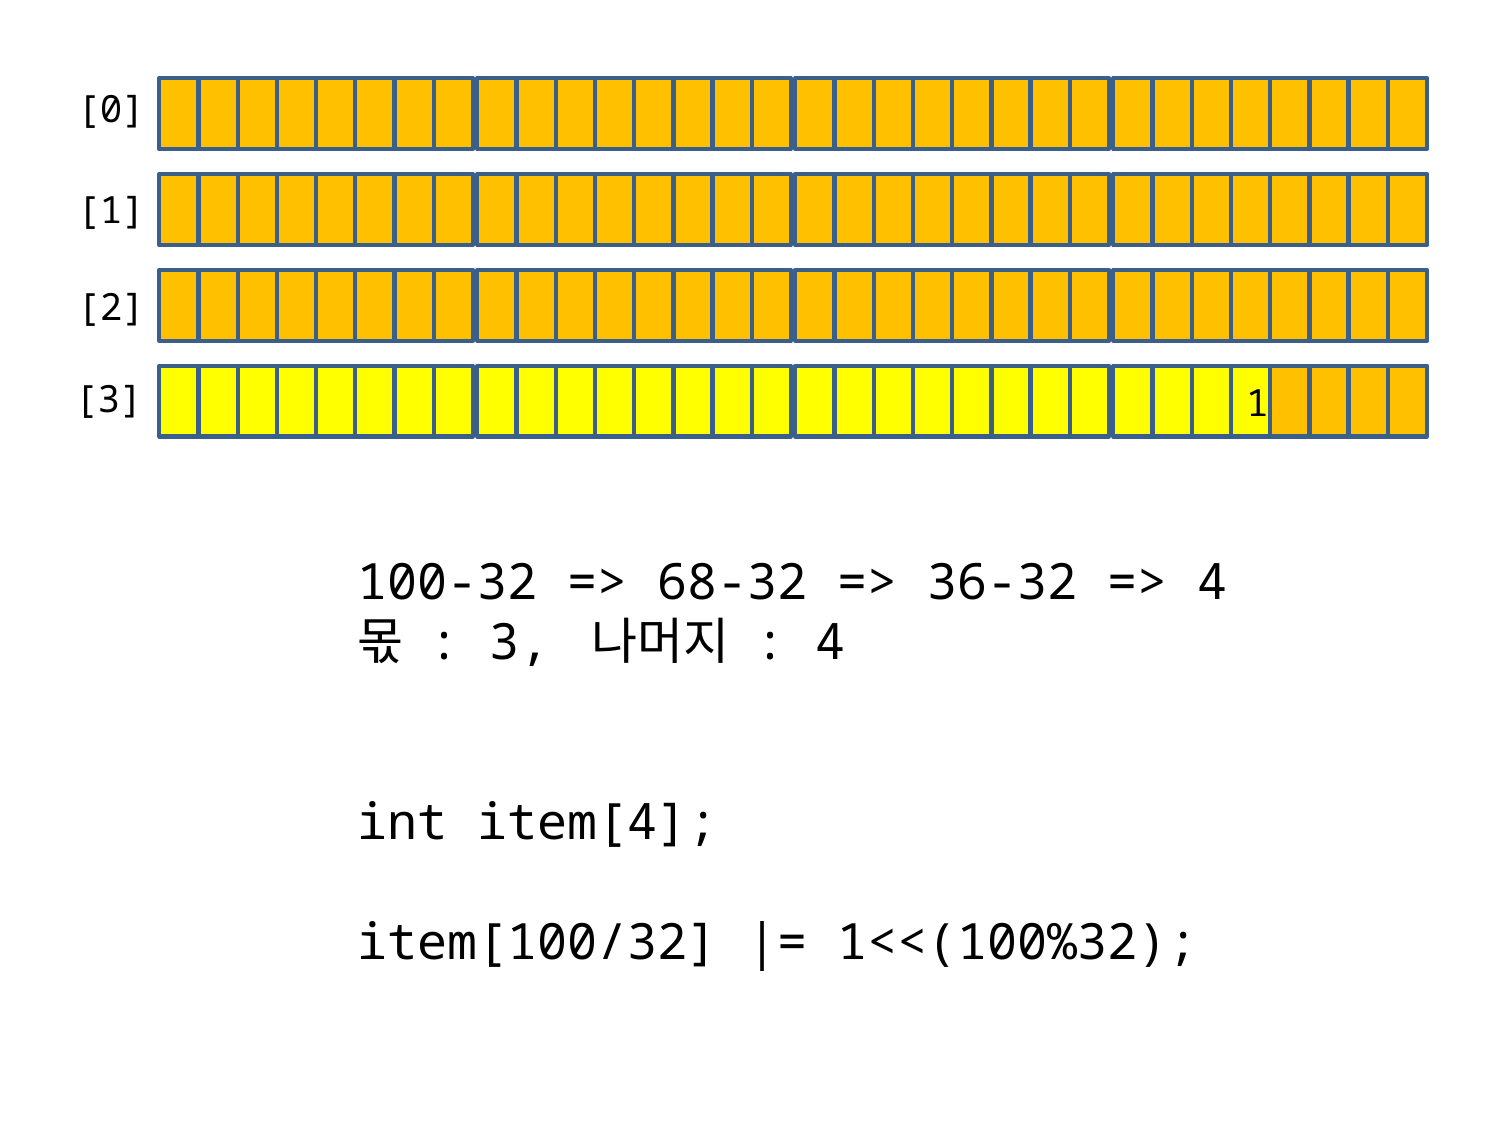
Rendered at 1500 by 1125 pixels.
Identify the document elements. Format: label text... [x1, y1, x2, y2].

text_box [793, 76, 832, 151]
text_box [1268, 172, 1307, 247]
text_box [1029, 268, 1068, 343]
text_box [911, 76, 950, 151]
text_box [275, 364, 314, 439]
text_box [196, 268, 236, 343]
text_box [353, 76, 393, 151]
text_box [1190, 76, 1229, 151]
text_box [832, 172, 872, 247]
text_box [832, 268, 872, 343]
text_box [872, 172, 911, 247]
text_box [1268, 268, 1307, 343]
text_box [911, 268, 950, 343]
text_box [1111, 76, 1150, 151]
text_box [793, 268, 832, 343]
text_box [911, 172, 951, 247]
text_box [1229, 172, 1269, 247]
text_box [196, 172, 236, 247]
text_box [793, 364, 832, 439]
text_box [1307, 172, 1347, 247]
text_box 100-32 => 68-32 => 36-32 => 4 몫 : 3, 나머지 : 4 int item[4]; item[100/32] |= 1<<(100%32); [342, 542, 1243, 978]
text_box [711, 364, 750, 439]
text_box [2] [62, 275, 160, 335]
text_box [989, 76, 1029, 151]
text_box [1068, 76, 1111, 151]
text_box [1] [62, 179, 160, 239]
text_box [750, 364, 793, 439]
text_box [1307, 364, 1347, 439]
text_box [593, 268, 632, 343]
text_box [872, 364, 911, 439]
text_box [671, 172, 711, 247]
text_box [393, 364, 432, 439]
text_box [554, 76, 593, 151]
text_box [157, 172, 196, 247]
text_box [1190, 172, 1229, 247]
text_box [832, 76, 872, 151]
text_box [950, 172, 989, 247]
text_box [196, 76, 236, 151]
text_box [432, 172, 475, 247]
text_box [593, 172, 633, 247]
text_box [275, 76, 314, 151]
text_box [475, 364, 514, 439]
text_box [554, 364, 593, 439]
text_box [432, 364, 475, 439]
text_box [750, 172, 793, 247]
text_box [554, 268, 593, 343]
text_box [3] [60, 368, 158, 428]
text_box [157, 364, 196, 439]
text_box [832, 364, 872, 439]
text_box [514, 364, 554, 439]
text_box [1307, 76, 1347, 151]
text_box [353, 268, 393, 343]
text_box [750, 76, 793, 151]
text_box [393, 172, 432, 247]
text_box [1029, 76, 1068, 151]
text_box [514, 172, 554, 247]
text_box [1268, 76, 1307, 151]
text_box [1150, 268, 1190, 343]
text_box 1 [1229, 364, 1268, 439]
text_box [314, 268, 353, 343]
text_box [911, 364, 950, 439]
text_box [1111, 364, 1150, 439]
text_box [1386, 268, 1429, 343]
text_box [314, 76, 353, 151]
text_box [353, 364, 393, 439]
text_box [314, 172, 353, 247]
text_box [1150, 76, 1190, 151]
text_box [989, 364, 1029, 439]
text_box [196, 364, 236, 439]
text_box [671, 76, 711, 151]
text_box [514, 76, 554, 151]
text_box [632, 268, 671, 343]
text_box [989, 268, 1029, 343]
text_box [1347, 364, 1386, 439]
text_box [1386, 364, 1429, 439]
text_box [989, 172, 1029, 247]
text_box [793, 172, 832, 247]
text_box [314, 364, 353, 439]
text_box [750, 268, 793, 343]
text_box [475, 172, 514, 247]
text_box [432, 76, 475, 151]
text_box [393, 268, 432, 343]
text_box [236, 364, 275, 439]
text_box [1111, 268, 1150, 343]
text_box [950, 364, 989, 439]
text_box [432, 268, 475, 343]
text_box [593, 364, 632, 439]
text_box [671, 364, 711, 439]
text_box [1029, 364, 1068, 439]
text_box [1386, 76, 1429, 151]
text_box [353, 172, 393, 247]
text_box [1347, 172, 1386, 247]
text_box [275, 172, 315, 247]
text_box [393, 76, 432, 151]
text_box [1229, 76, 1268, 151]
text_box [593, 76, 632, 151]
text_box [275, 268, 314, 343]
text_box [1268, 364, 1307, 439]
text_box [872, 76, 911, 151]
text_box [1307, 268, 1347, 343]
text_box [1386, 172, 1429, 247]
text_box [1068, 172, 1111, 247]
text_box [950, 76, 989, 151]
text_box [236, 268, 275, 343]
text_box [475, 76, 514, 151]
text_box [1229, 268, 1268, 343]
text_box [1068, 364, 1111, 439]
text_box [711, 172, 750, 247]
text_box [1068, 268, 1111, 343]
text_box [157, 76, 196, 151]
text_box [671, 268, 711, 343]
text_box [1190, 268, 1229, 343]
text_box [632, 172, 671, 247]
text_box [236, 76, 275, 151]
text_box [1347, 76, 1386, 151]
text_box [1347, 268, 1386, 343]
text_box [475, 268, 514, 343]
text_box [554, 172, 593, 247]
text_box [711, 268, 750, 343]
text_box [514, 268, 554, 343]
text_box [1029, 172, 1068, 247]
text_box [1111, 172, 1150, 247]
text_box [632, 76, 671, 151]
text_box [950, 268, 989, 343]
text_box [0] [62, 78, 160, 138]
text_box [1150, 172, 1190, 247]
text_box [157, 268, 196, 343]
text_box [1190, 364, 1229, 439]
text_box [236, 172, 275, 247]
text_box [1150, 364, 1190, 439]
text_box [711, 76, 750, 151]
text_box [632, 364, 671, 439]
text_box [872, 268, 911, 343]
